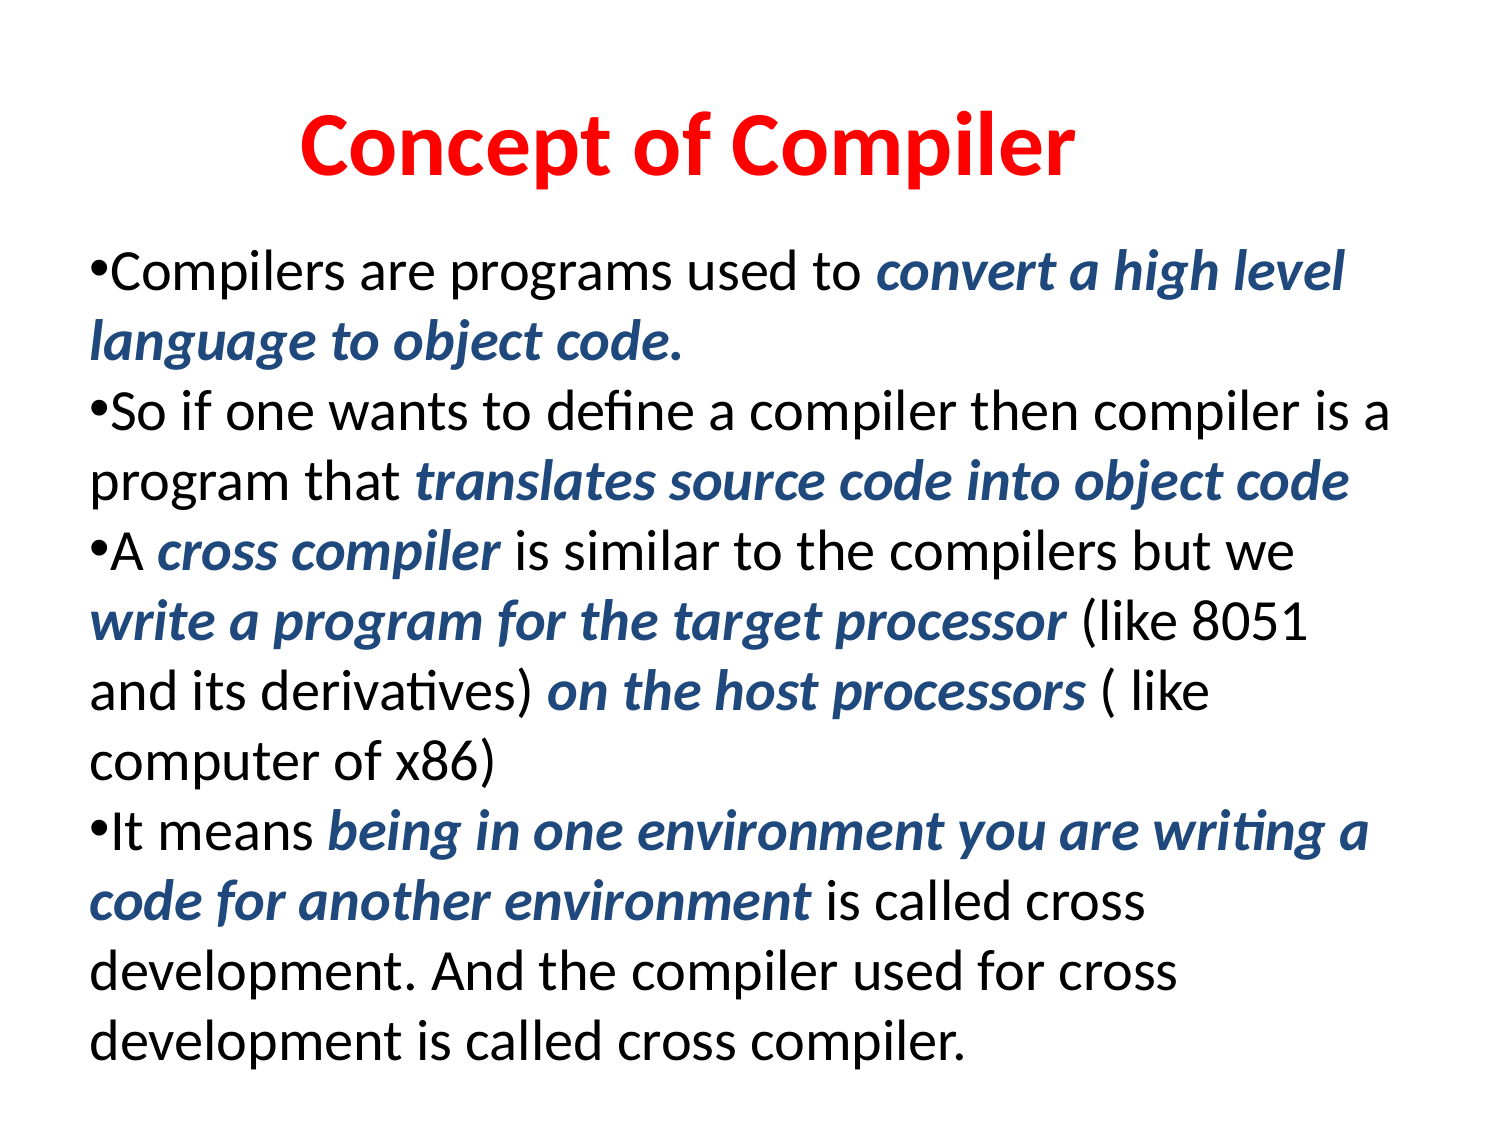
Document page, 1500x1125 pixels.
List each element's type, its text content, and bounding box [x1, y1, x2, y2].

text_box Concept of Compiler [75, 45, 1425, 224]
text_box Compilers are programs used to convert a high level language to object code. So if one wants to define a compiler then compiler is a program that translates source code into object code A cross compiler is similar to the compilers but we write a program for the target processor (like 8051 and its derivatives) on the host processors ( like computer of x86) It means being in one environment you are writing a code for another environment is called cross development. And the compiler used for cross development is called cross compiler. [75, 224, 1425, 1005]
